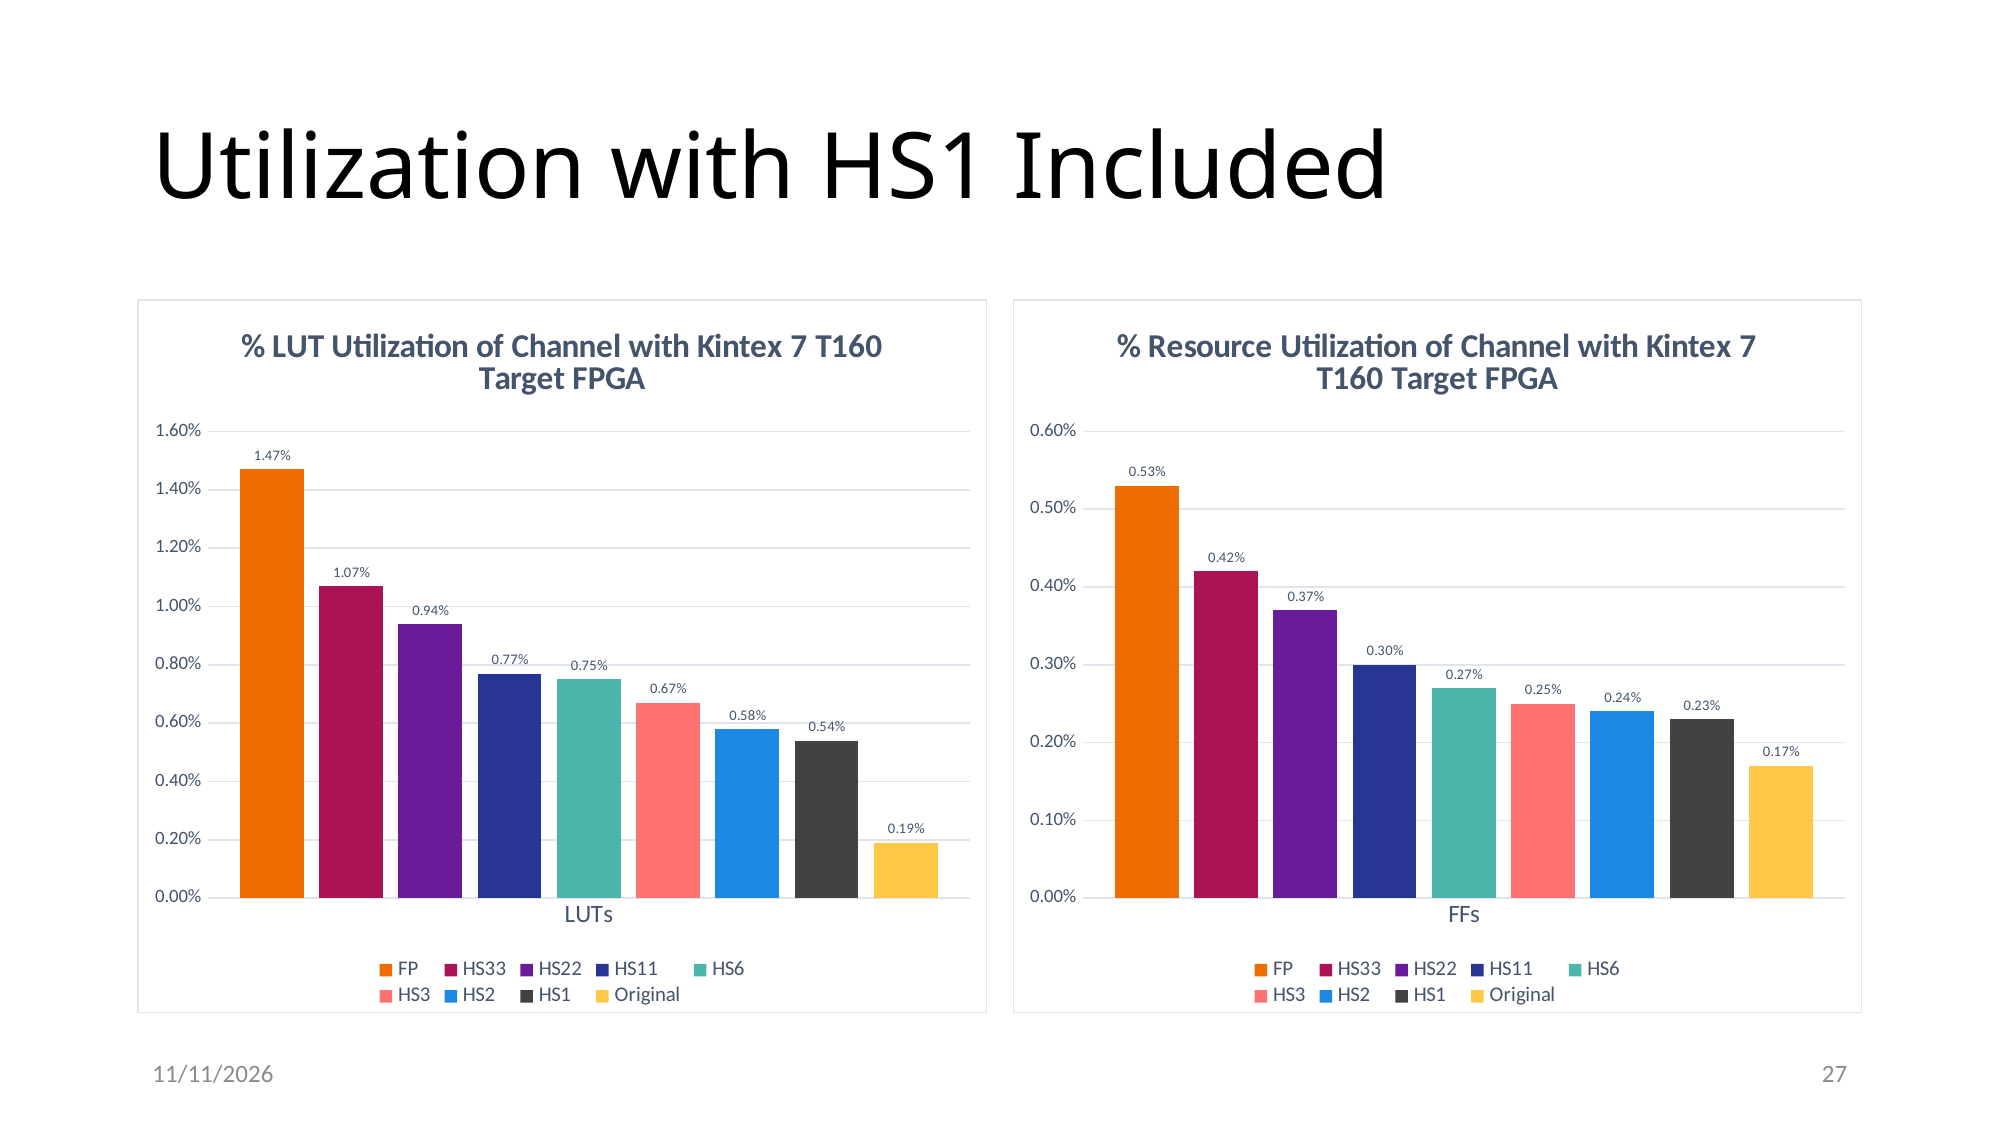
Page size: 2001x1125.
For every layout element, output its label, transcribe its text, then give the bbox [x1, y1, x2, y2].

chart [1012, 299, 1863, 1014]
title Utilization with HS1 Included [137, 59, 1863, 278]
slide_number 27 [1412, 1042, 1863, 1103]
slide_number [137, 1042, 588, 1103]
chart [137, 299, 988, 1014]
